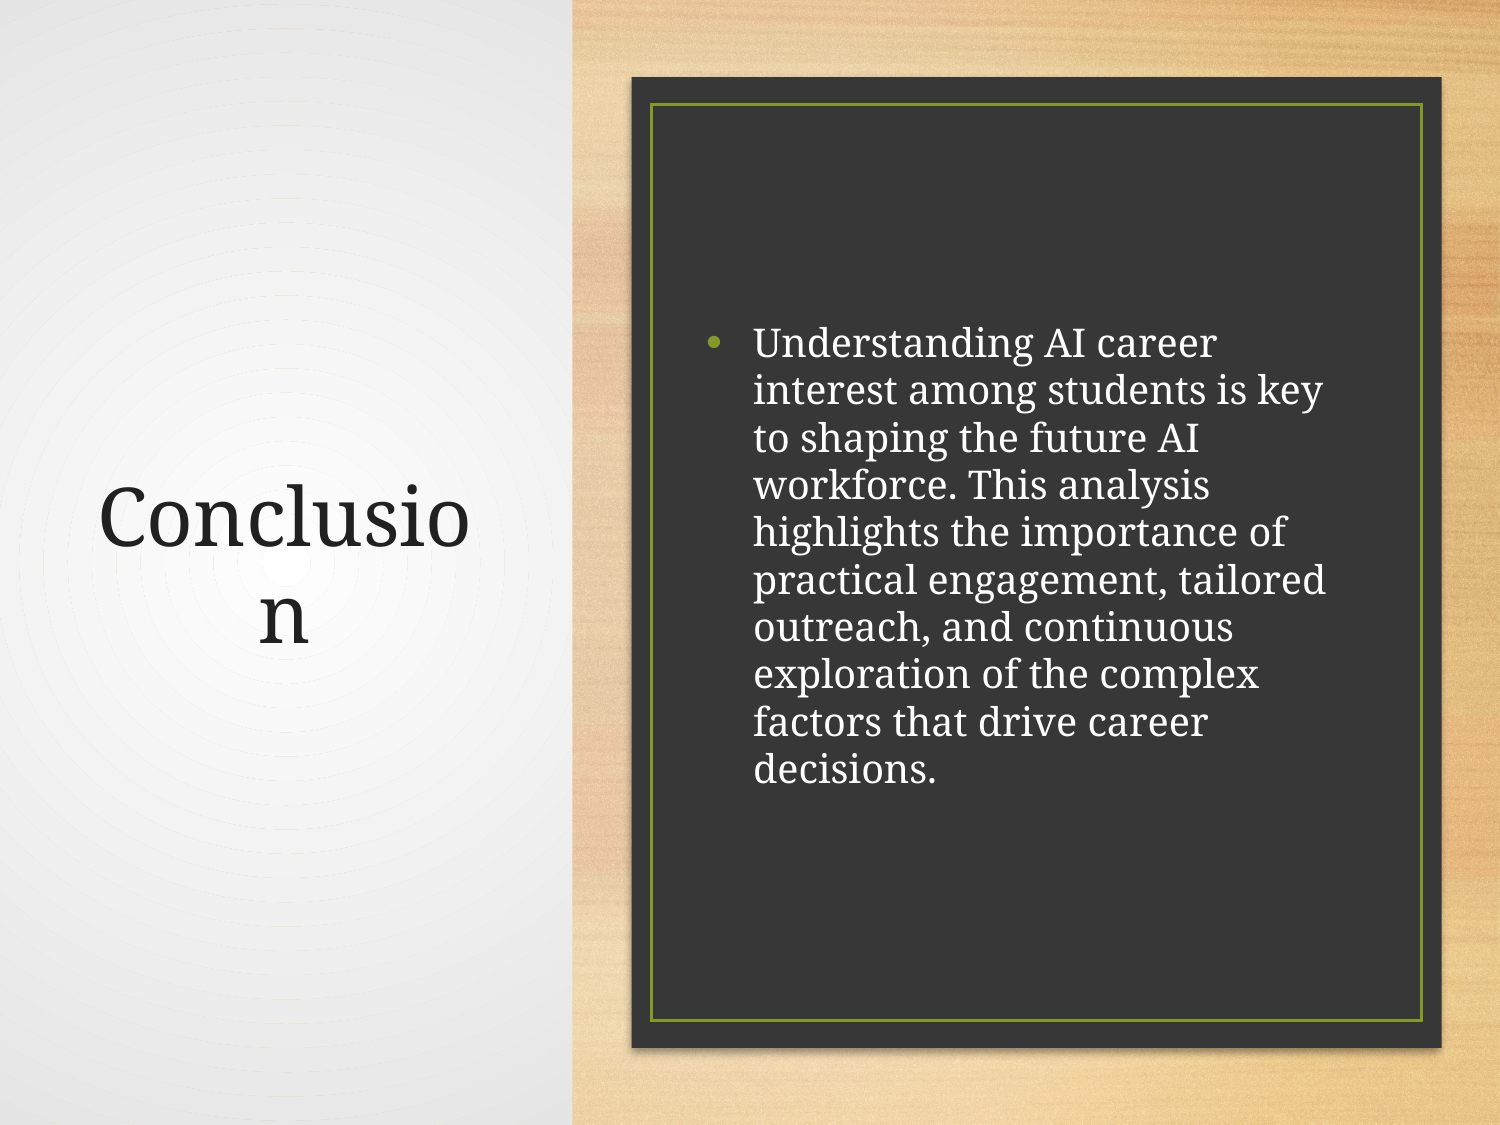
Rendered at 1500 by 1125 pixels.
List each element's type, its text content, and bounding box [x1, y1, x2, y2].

text_box [630, 76, 1443, 1049]
text_box [574, 0, 1500, 1125]
text_box [651, 103, 1422, 1021]
title Conclusion [78, 104, 492, 1021]
text_box [0, 0, 574, 1125]
